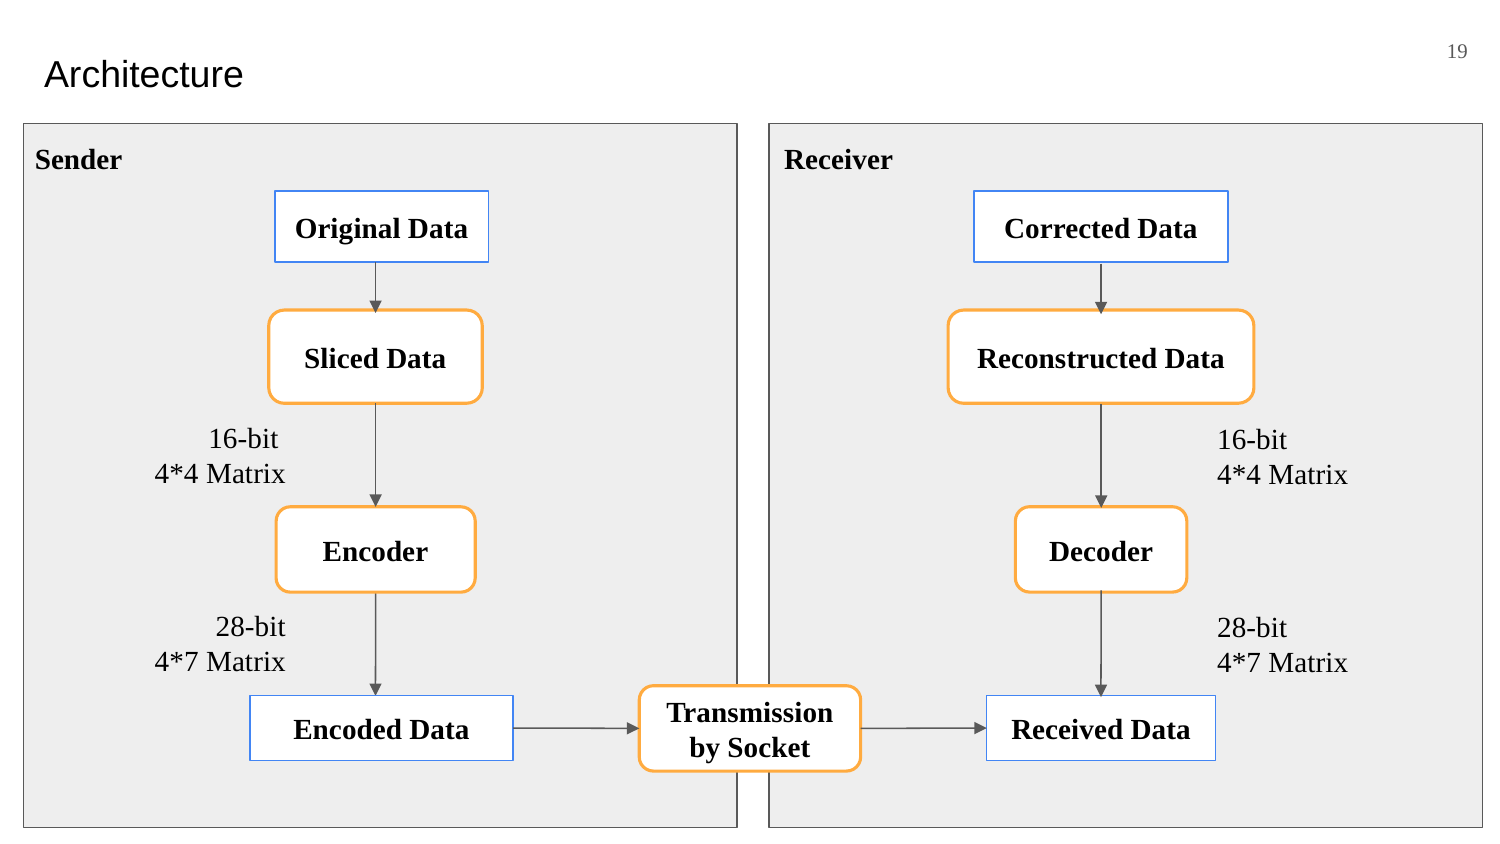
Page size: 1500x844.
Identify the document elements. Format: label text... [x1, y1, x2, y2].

text_box Encoder [276, 506, 476, 593]
text_box [23, 123, 738, 828]
text_box Received Data [986, 695, 1216, 761]
text_box Sender [19, 125, 164, 191]
text_box Sliced Data [268, 310, 483, 404]
text_box 28-bit 4*7 Matrix [110, 592, 302, 692]
slide_number 19 [1392, 17, 1483, 82]
text_box Decoder [1015, 506, 1187, 593]
text_box Transmission by Socket [639, 685, 861, 772]
text_box Receiver [769, 125, 938, 191]
text_box 16-bit 4*4 Matrix [1202, 405, 1393, 506]
text_box [769, 123, 1483, 828]
text_box Original Data [274, 191, 489, 263]
text_box Encoded Data [249, 695, 514, 761]
text_box 16-bit 4*4 Matrix [93, 404, 302, 505]
text_box Corrected Data [974, 191, 1229, 263]
text_box Architecture [29, 35, 705, 111]
text_box 28-bit 4*7 Matrix [1202, 593, 1393, 694]
text_box Reconstructed Data [948, 310, 1254, 404]
